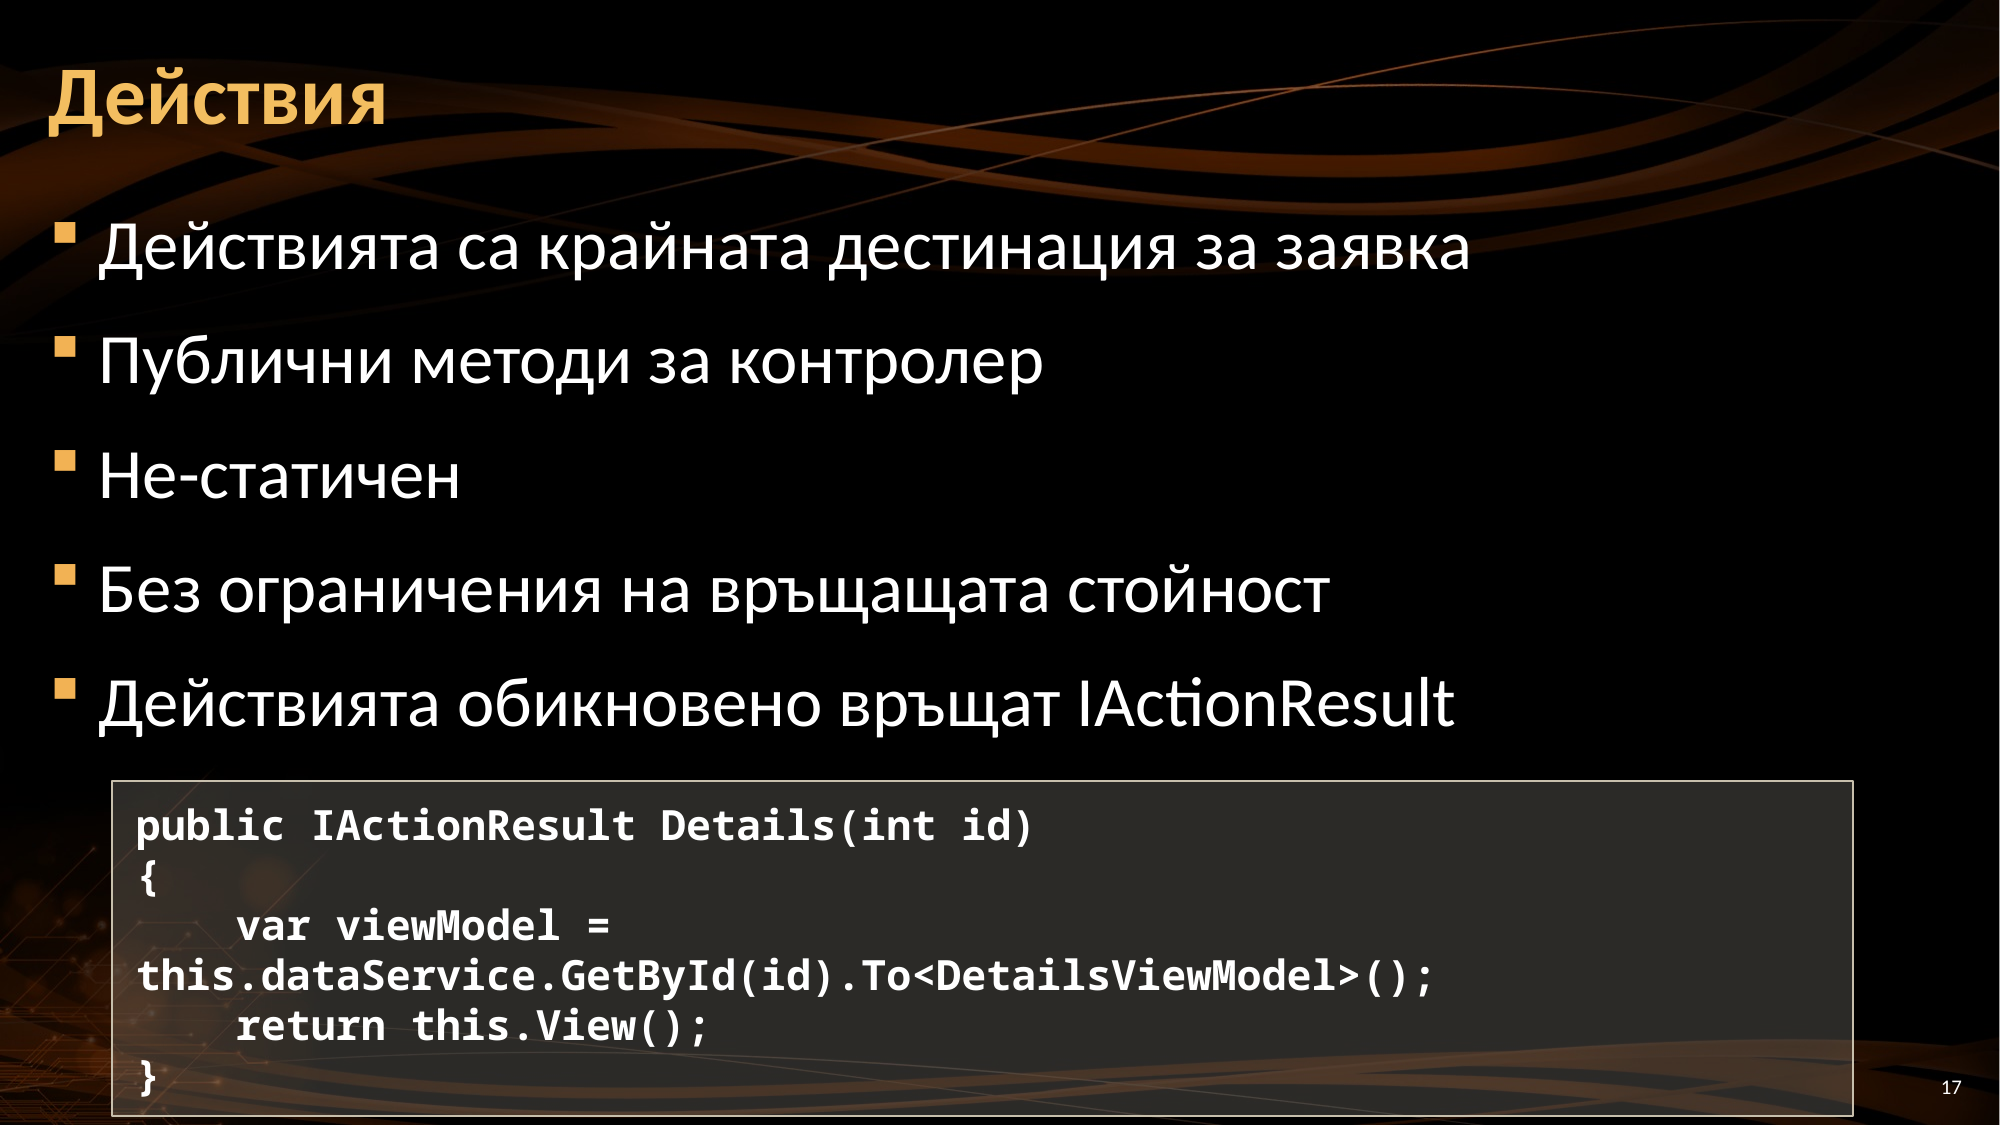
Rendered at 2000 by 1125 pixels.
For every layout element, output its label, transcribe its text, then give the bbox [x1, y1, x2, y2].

picture [0, 0, 2000, 1125]
list Действията са крайната дестинация за заявка Публични методи за контролер Не-статичен Без ограничения на връщащата стойност Действията обикновено връщат IActionResult [31, 189, 1968, 1103]
text_box public IActionResult Details(int id) { var viewModel = this.dataService.GetById(id).To<DetailsViewModel>(); return this.View(); } [112, 780, 1853, 1117]
title Действия [30, 6, 1968, 189]
slide_number 17 [1897, 1070, 1968, 1103]
